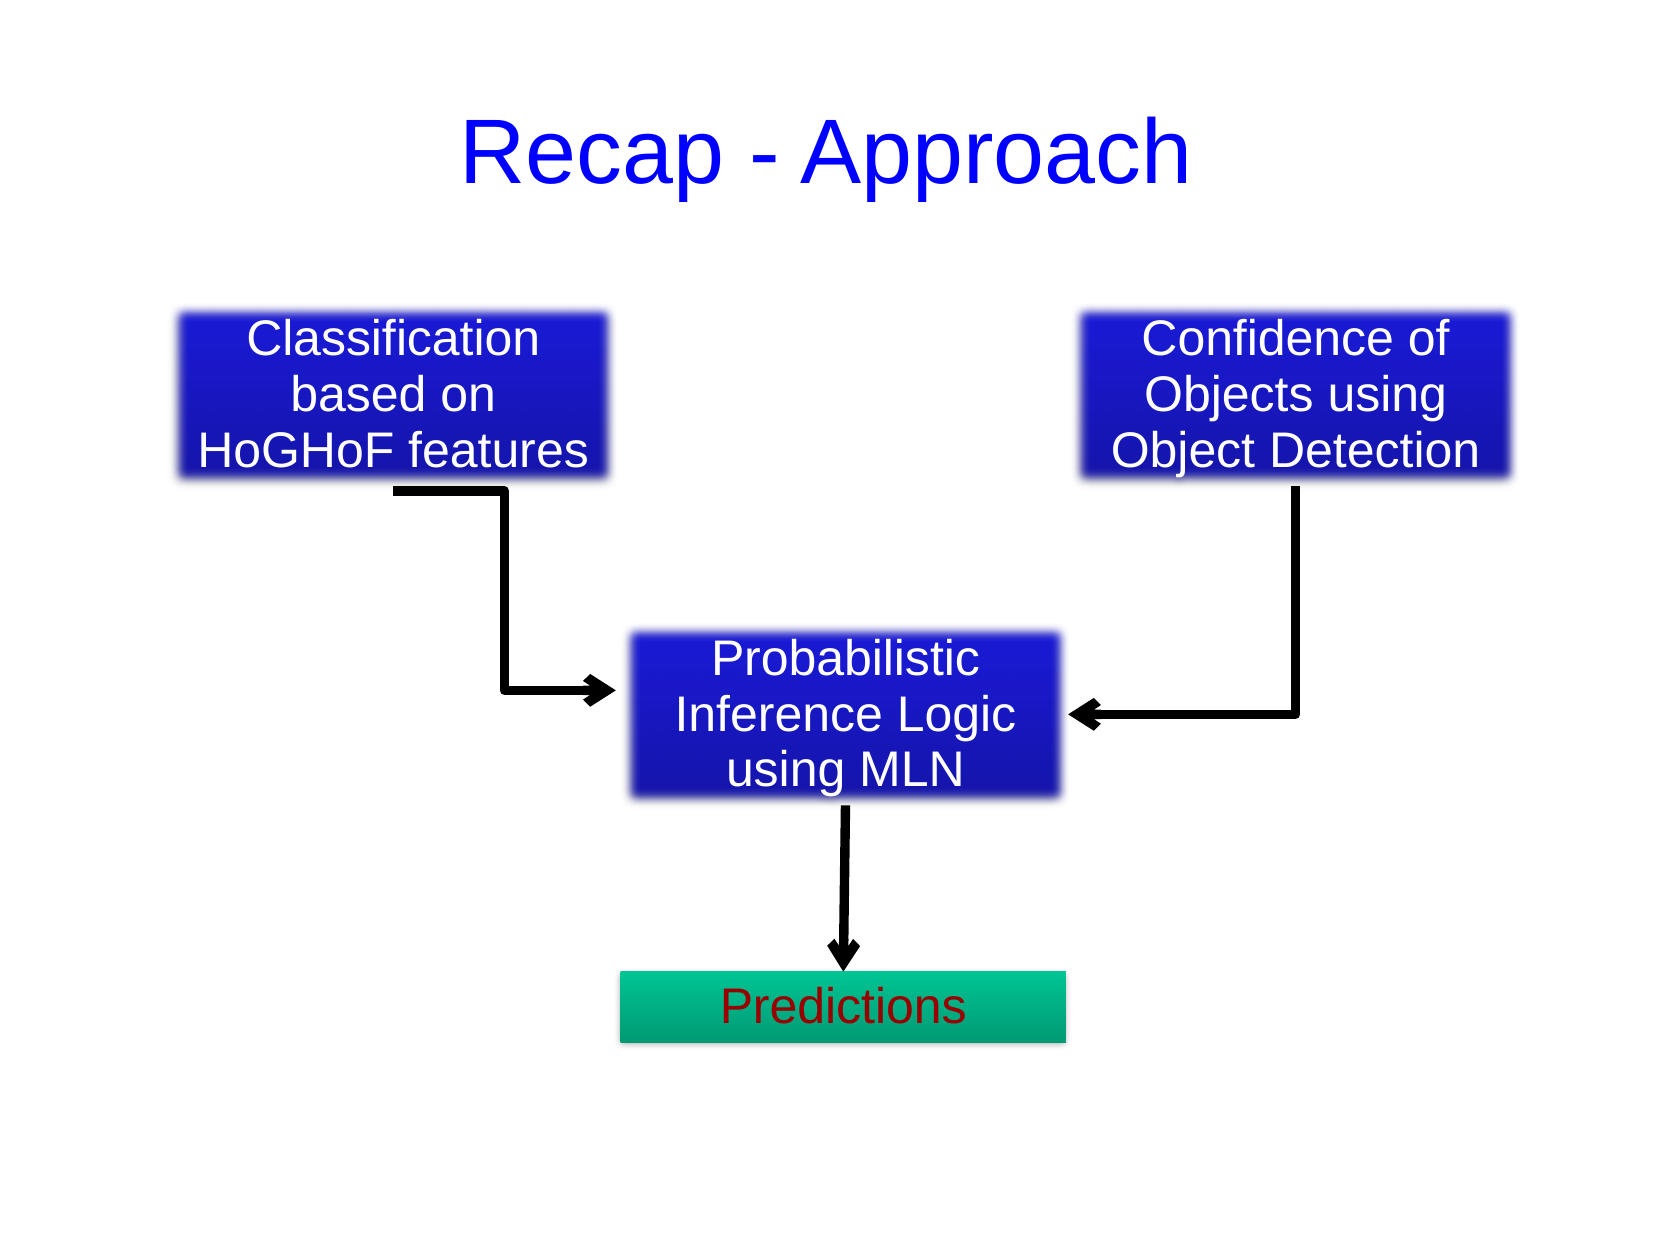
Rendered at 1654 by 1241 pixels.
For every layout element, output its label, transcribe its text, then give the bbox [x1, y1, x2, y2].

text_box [1067, 487, 1296, 716]
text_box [392, 490, 617, 691]
text_box Classification based on HoGHoF features [187, 321, 601, 471]
text_box Confidence of Objects using Object Detection [1089, 321, 1503, 471]
text_box Predictions [620, 971, 1066, 1043]
title Recap - Approach [82, 49, 1571, 257]
text_box Probabilistic Inference Logic using MLN [639, 641, 1053, 790]
